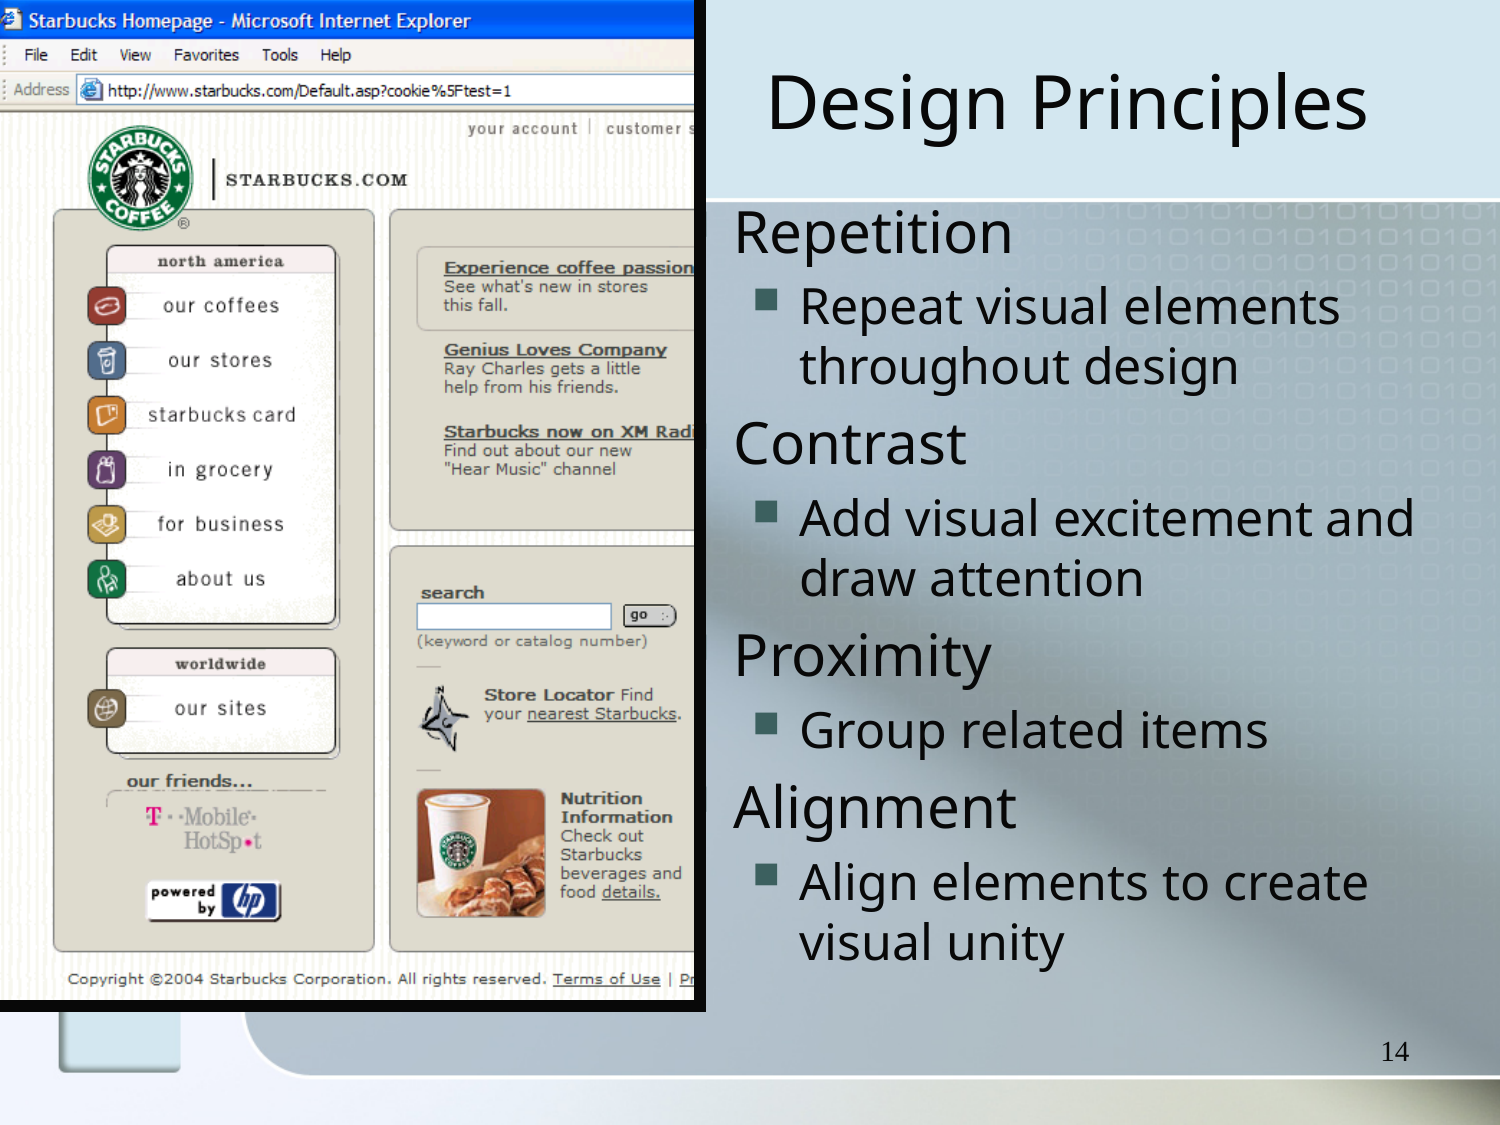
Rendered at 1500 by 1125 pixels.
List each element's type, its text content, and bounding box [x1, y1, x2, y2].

picture [706, 0, 1500, 187]
title Design Principles [749, 49, 1500, 151]
list Repetition Repeat visual elements throughout design Contrast Add visual excitement and draw attention Proximity Group related items Alignment Align elements to create visual unity [662, 187, 1500, 1013]
picture [0, 1012, 1500, 1125]
picture [0, 0, 695, 1001]
slide_number 14 [1074, 1024, 1426, 1103]
